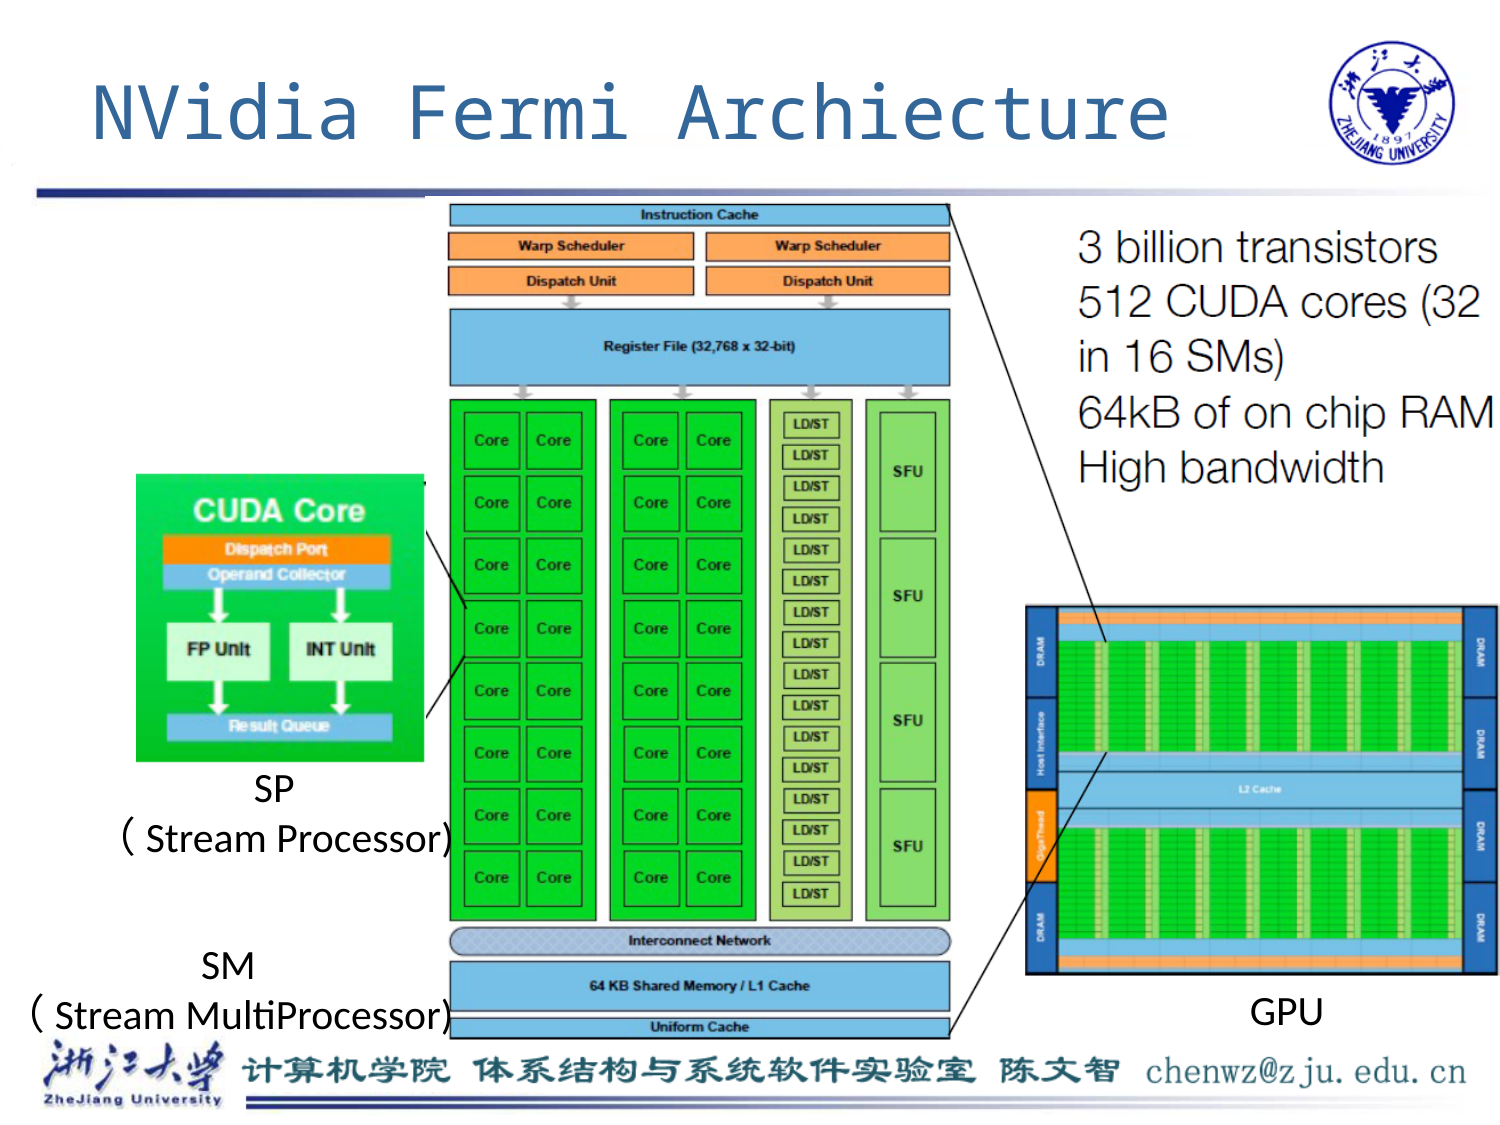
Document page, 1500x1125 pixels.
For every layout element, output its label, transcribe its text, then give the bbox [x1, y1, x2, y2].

title NVidia Fermi Archiecture [76, 30, 1226, 188]
text_box SP （Stream Processor) [79, 753, 420, 869]
picture [0, 0, 1500, 1125]
text_box SM （Stream MultiProcessor) [0, 930, 421, 1046]
